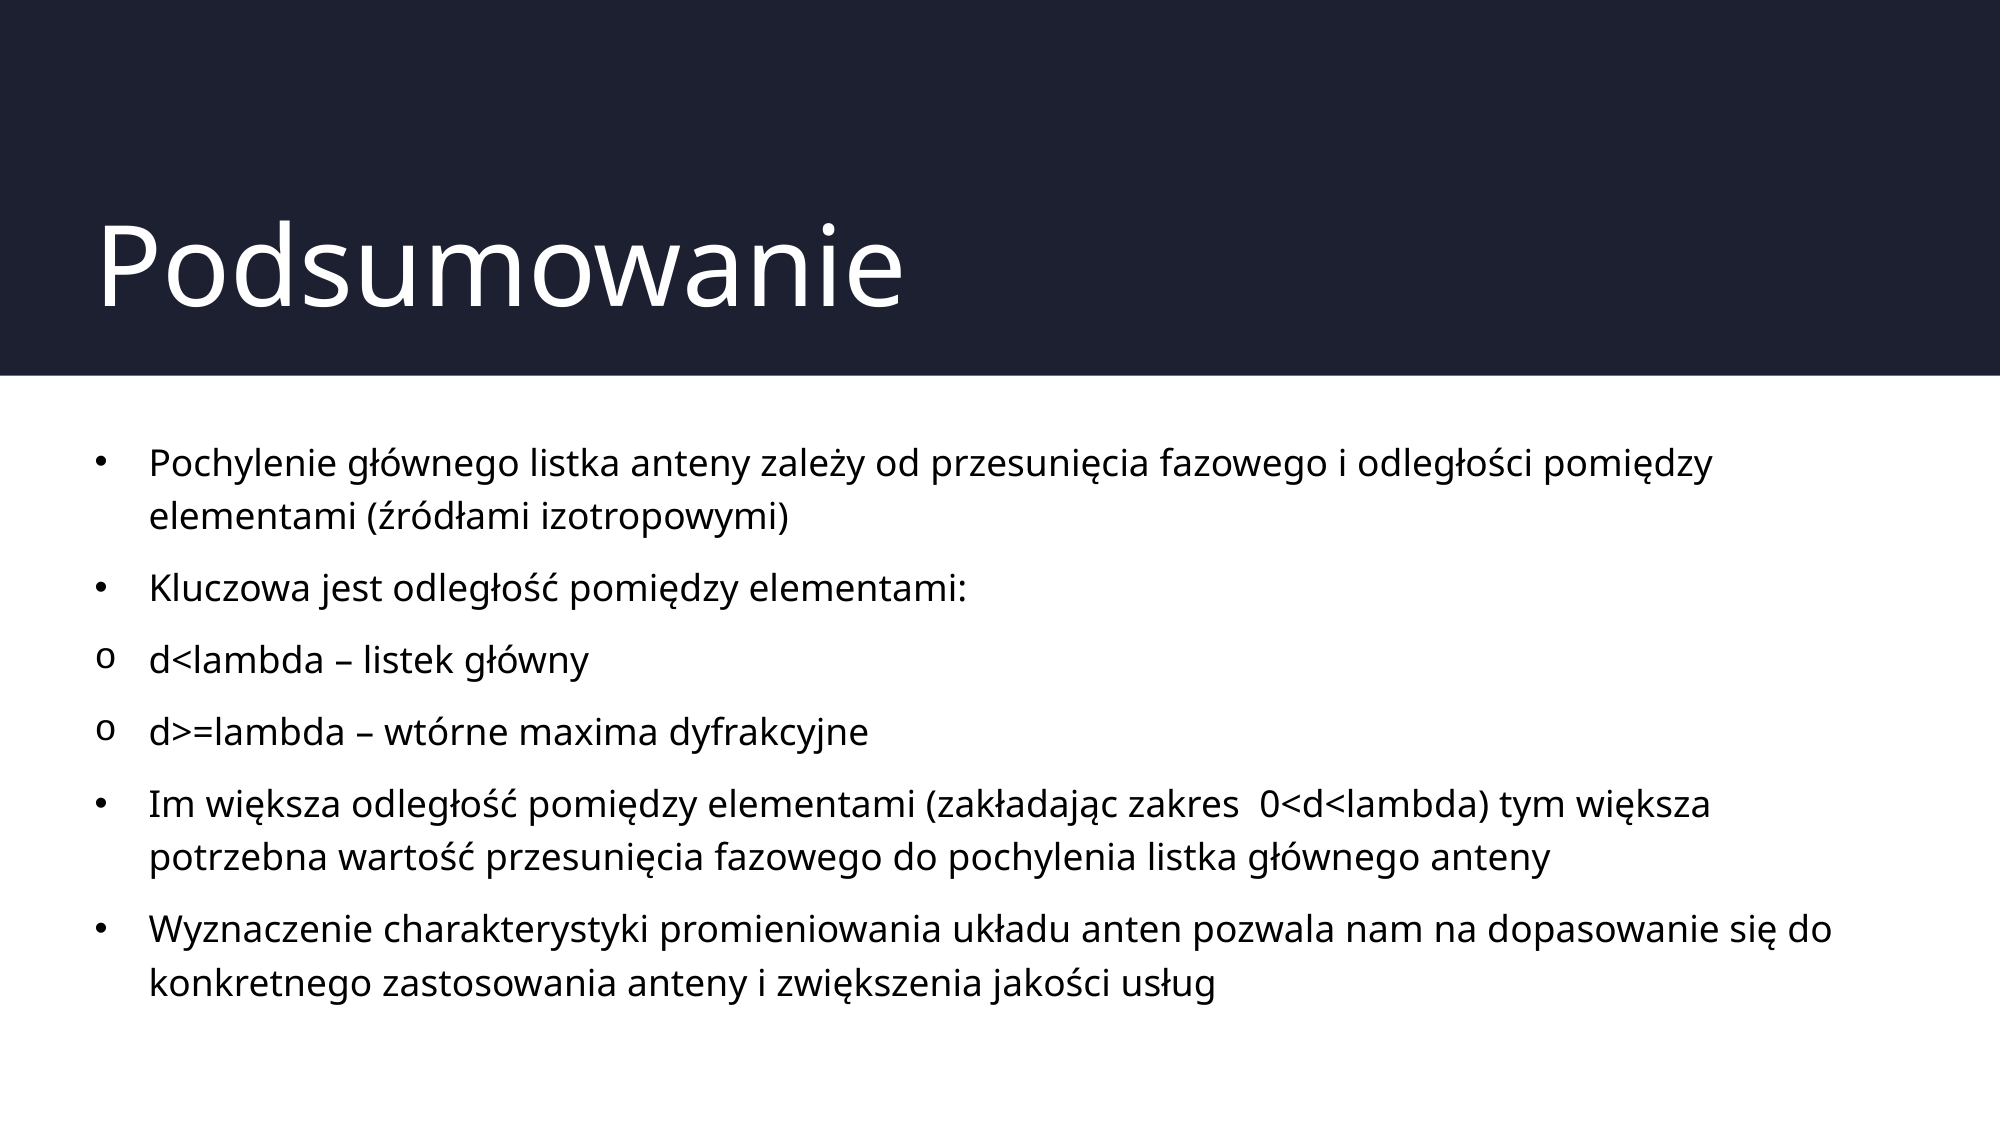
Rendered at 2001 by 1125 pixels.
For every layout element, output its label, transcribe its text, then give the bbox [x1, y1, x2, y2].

list Pochylenie głównego listka anteny zależy od przesunięcia fazowego i odległości pomiędzy elementami (źródłami izotropowymi) Kluczowa jest odległość pomiędzy elementami: d<lambda – listek główny d>=lambda – wtórne maxima dyfrakcyjne Im większa odległość pomiędzy elementami (zakładając zakres 0<d<lambda) tym większa potrzebna wartość przesunięcia fazowego do pochylenia listka głównego anteny Wyznaczenie charakterystyki promieniowania układu anten pozwala nam na dopasowanie się do konkretnego zastosowania anteny i zwiększenia jakości usług [79, 422, 1863, 1014]
title Podsumowanie [79, 59, 1863, 337]
